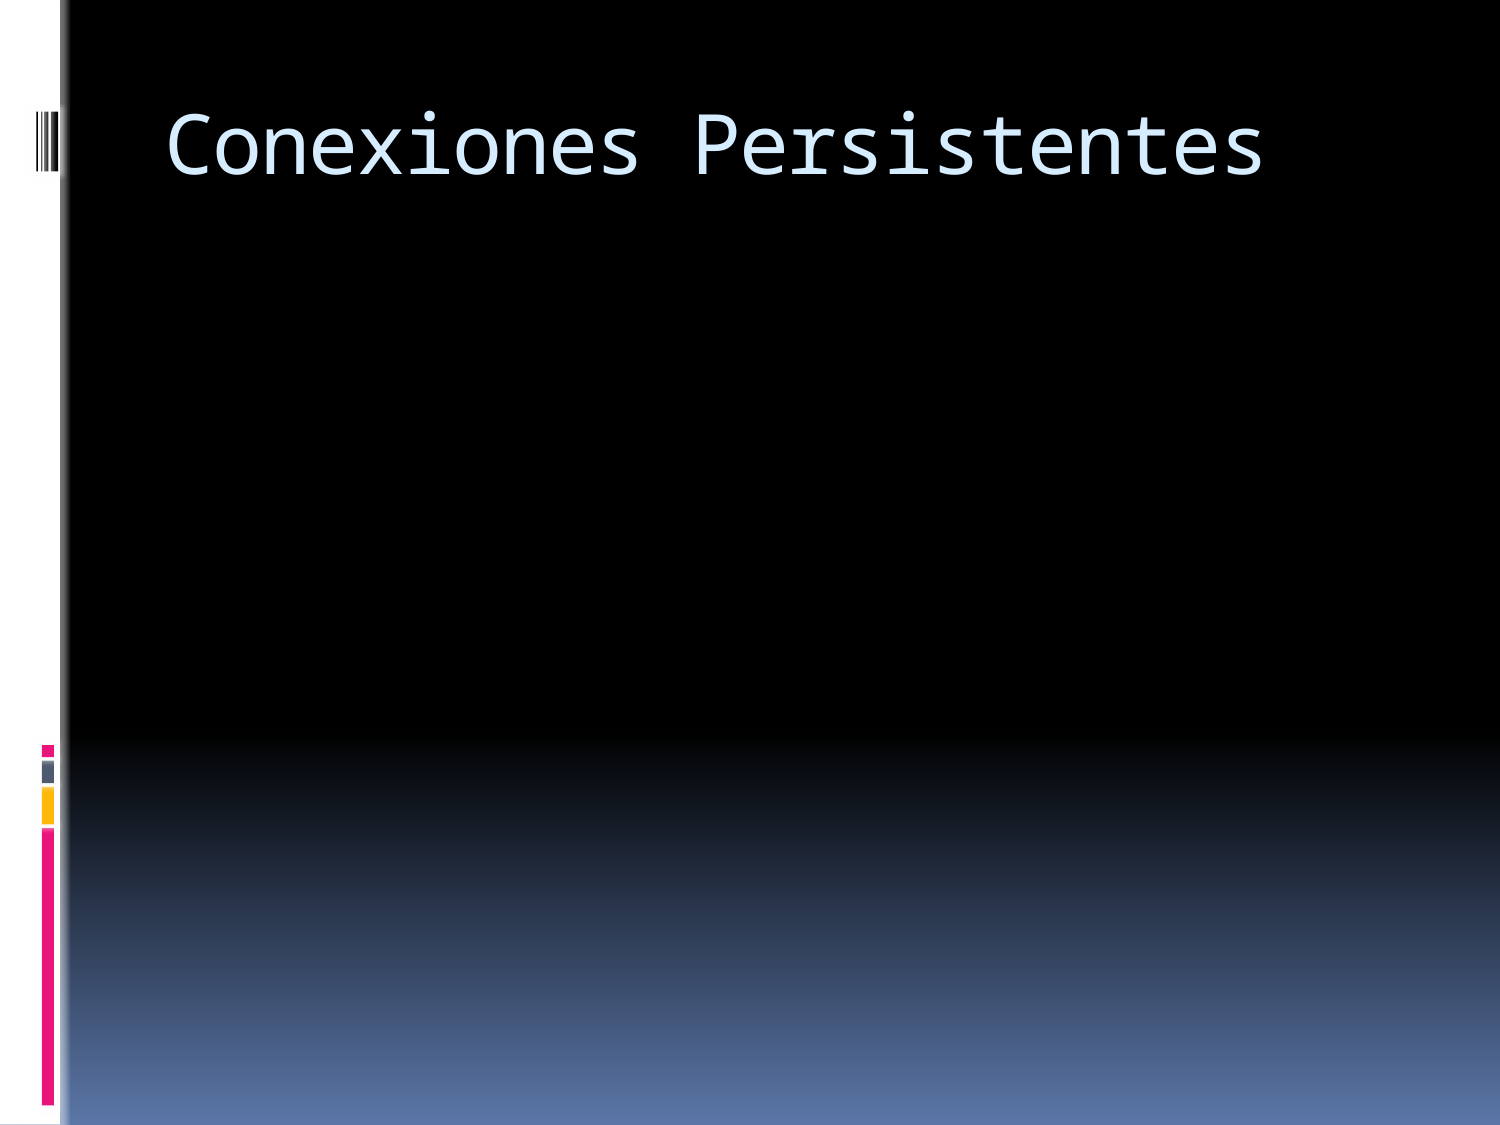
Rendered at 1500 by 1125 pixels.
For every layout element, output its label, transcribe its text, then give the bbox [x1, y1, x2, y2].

title Conexiones Persistentes [150, 83, 1425, 234]
